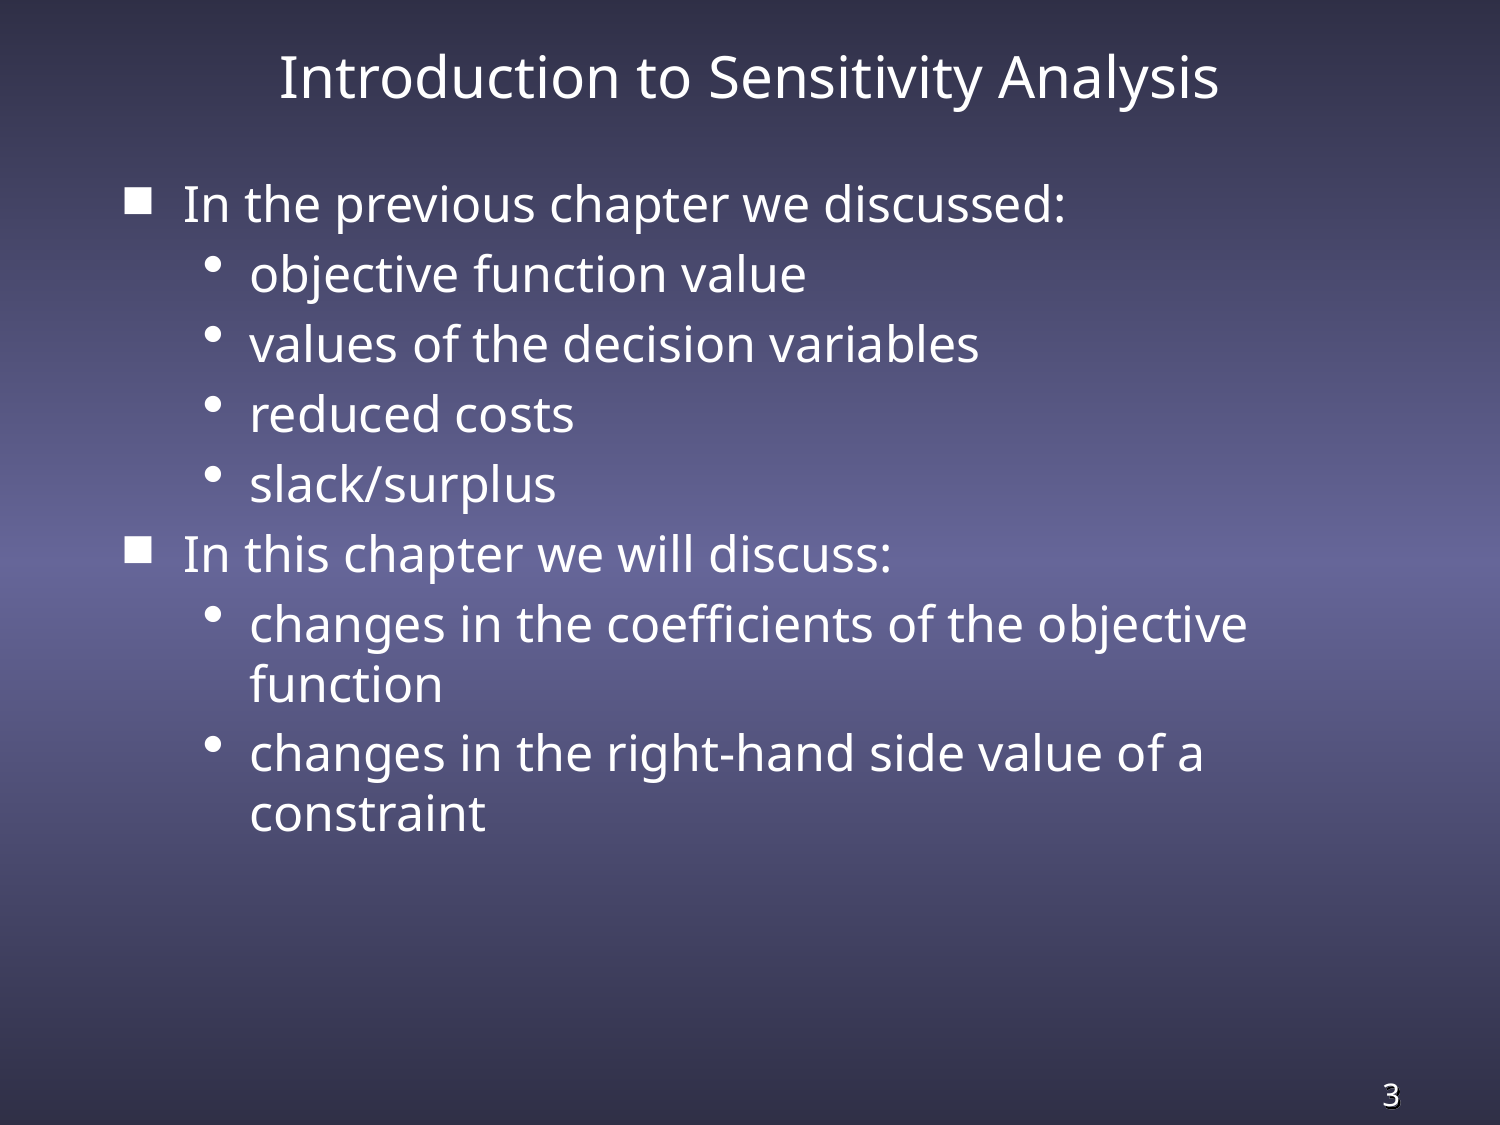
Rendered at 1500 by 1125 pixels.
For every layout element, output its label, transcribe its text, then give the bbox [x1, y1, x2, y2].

title Introduction to Sensitivity Analysis [111, 8, 1388, 143]
list In the previous chapter we discussed: objective function value values of the decision variables reduced costs slack/surplus In this chapter we will discuss: changes in the coefficients of the objective function changes in the right-hand side value of a constraint [112, 164, 1389, 828]
